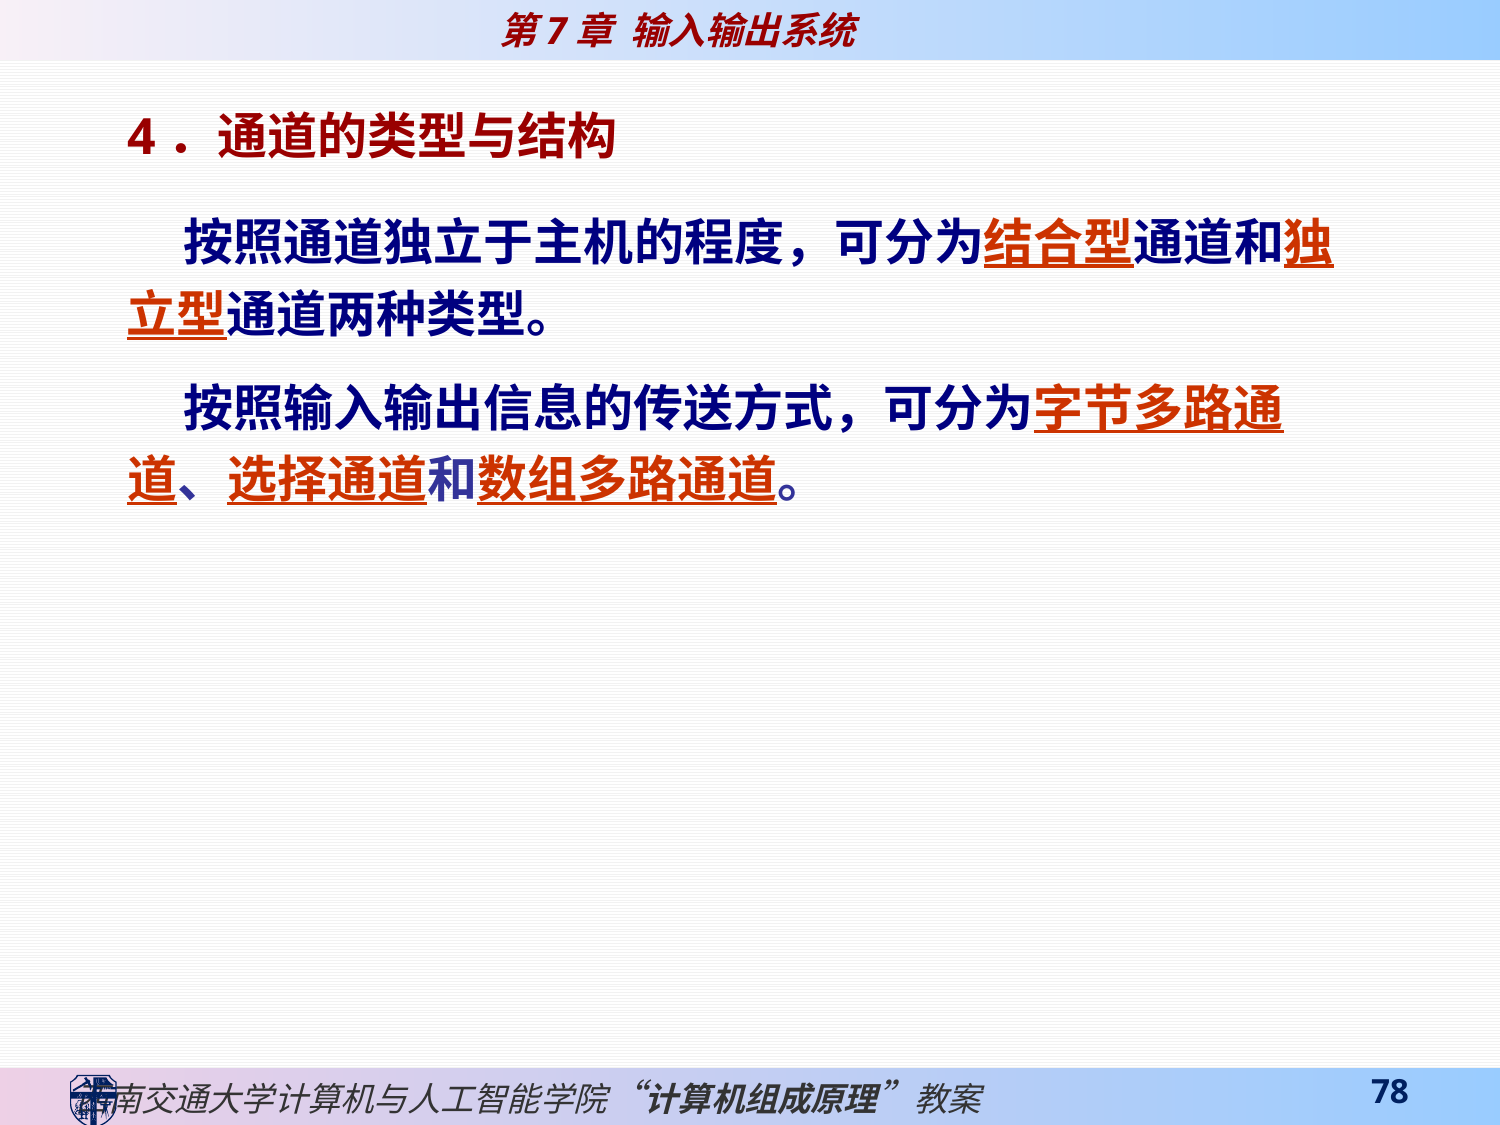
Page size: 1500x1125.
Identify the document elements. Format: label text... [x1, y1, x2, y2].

text_box 按照输入输出信息的传送方式，可分为字节多路通道、选择通道和数组多路通道。 [112, 356, 1332, 516]
text_box 按照通道独立于主机的程度，可分为结合型通道和独立型通道两种类型。 [112, 191, 1356, 350]
text_box 4．通道的类型与结构 [112, 87, 774, 172]
